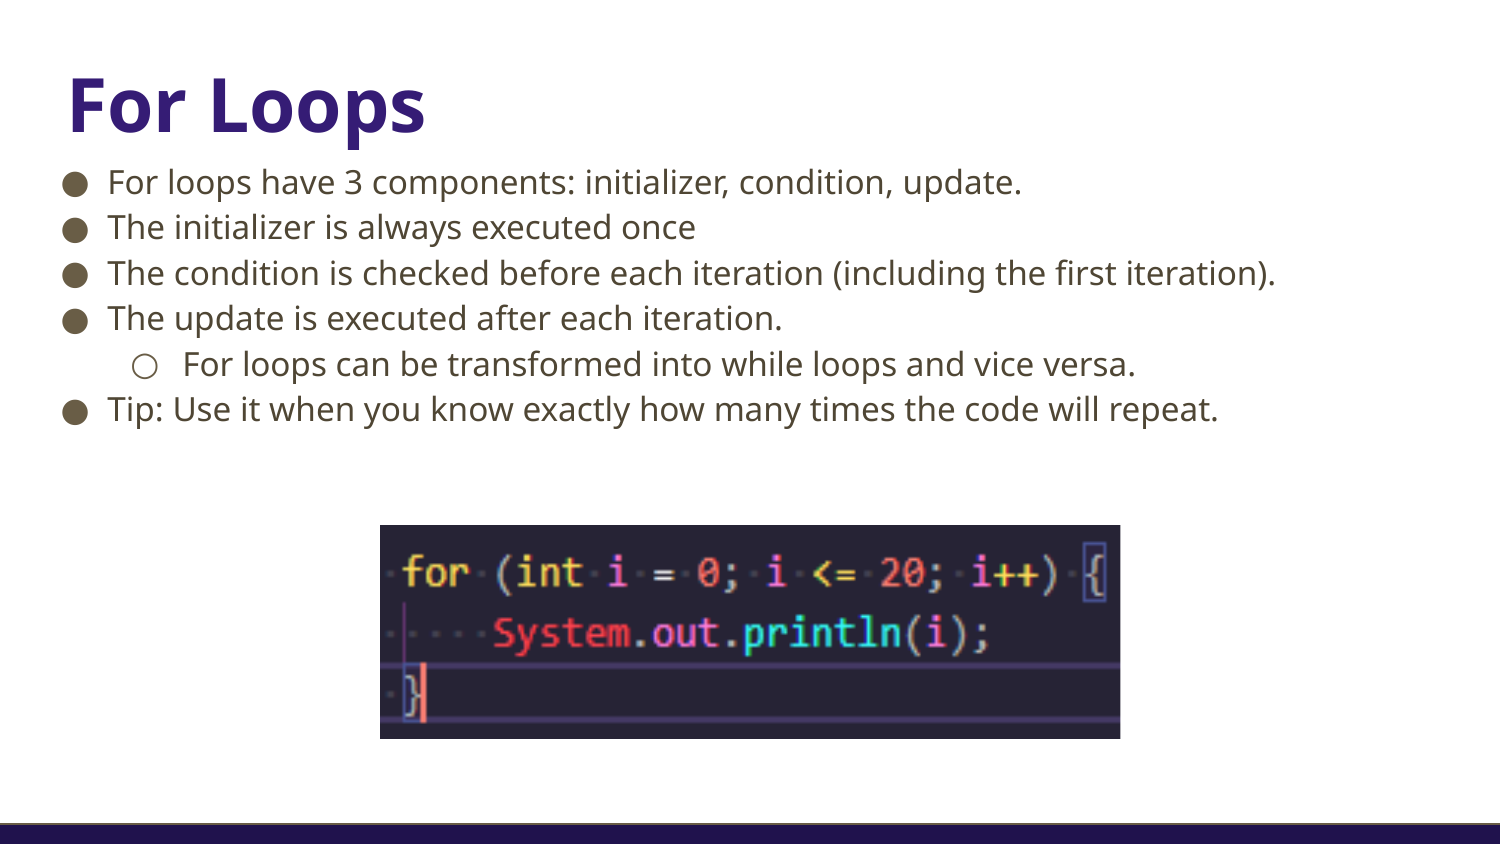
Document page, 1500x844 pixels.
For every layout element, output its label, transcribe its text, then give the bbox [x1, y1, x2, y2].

list For loops have 3 components: initializer, condition, update. The initializer is always executed once The condition is checked before each iteration (including the first iteration). The update is executed after each iteration. For loops can be transformed into while loops and vice versa. Tip: Use it when you know exactly how many times the code will repeat. [45, 140, 1358, 514]
picture [379, 524, 1121, 739]
title For Loops [51, 42, 1449, 159]
text_box [0, 823, 1500, 844]
